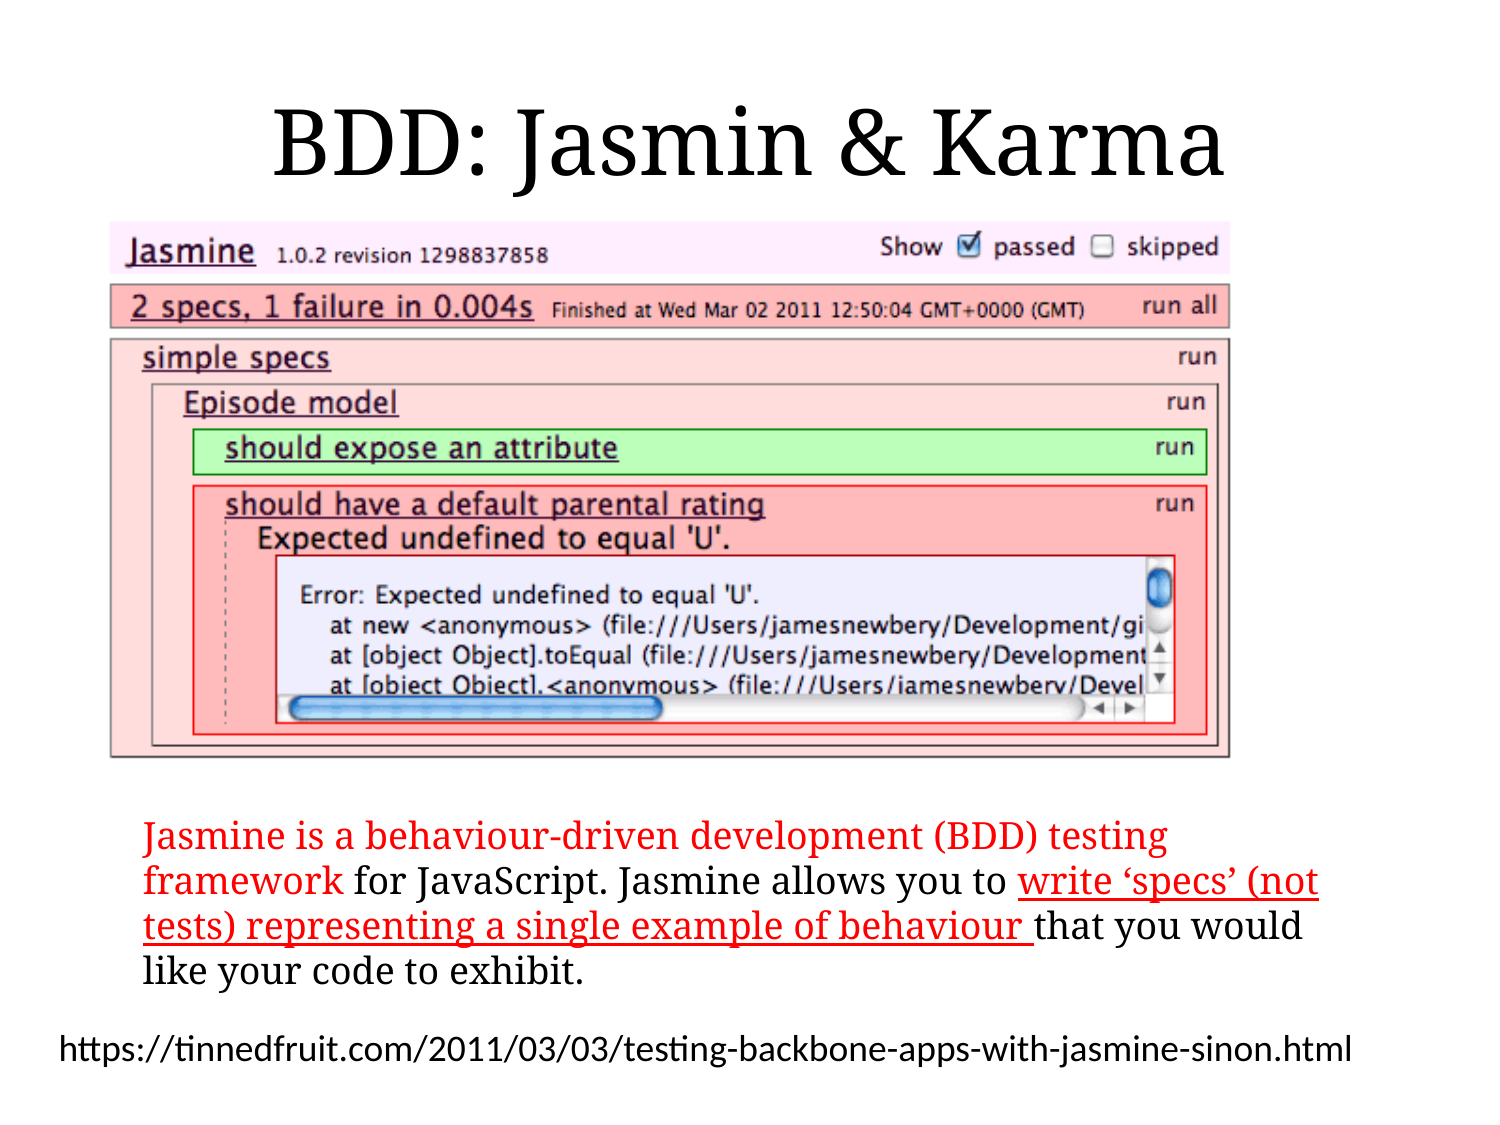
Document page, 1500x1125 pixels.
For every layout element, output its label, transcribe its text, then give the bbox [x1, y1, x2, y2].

picture [99, 218, 1238, 779]
text_box https://tinnedfruit.com/2011/03/03/testing-backbone-apps-with-jasmine-sinon.html [43, 1016, 1394, 1076]
text_box Jasmine is a behaviour-driven development (BDD) testing framework for JavaScript. Jasmine allows you to write ‘specs’ (not tests) representing a single example of behaviour that you would like your code to exhibit. [128, 805, 1372, 1000]
title BDD: Jasmin & Karma [75, 45, 1425, 233]
